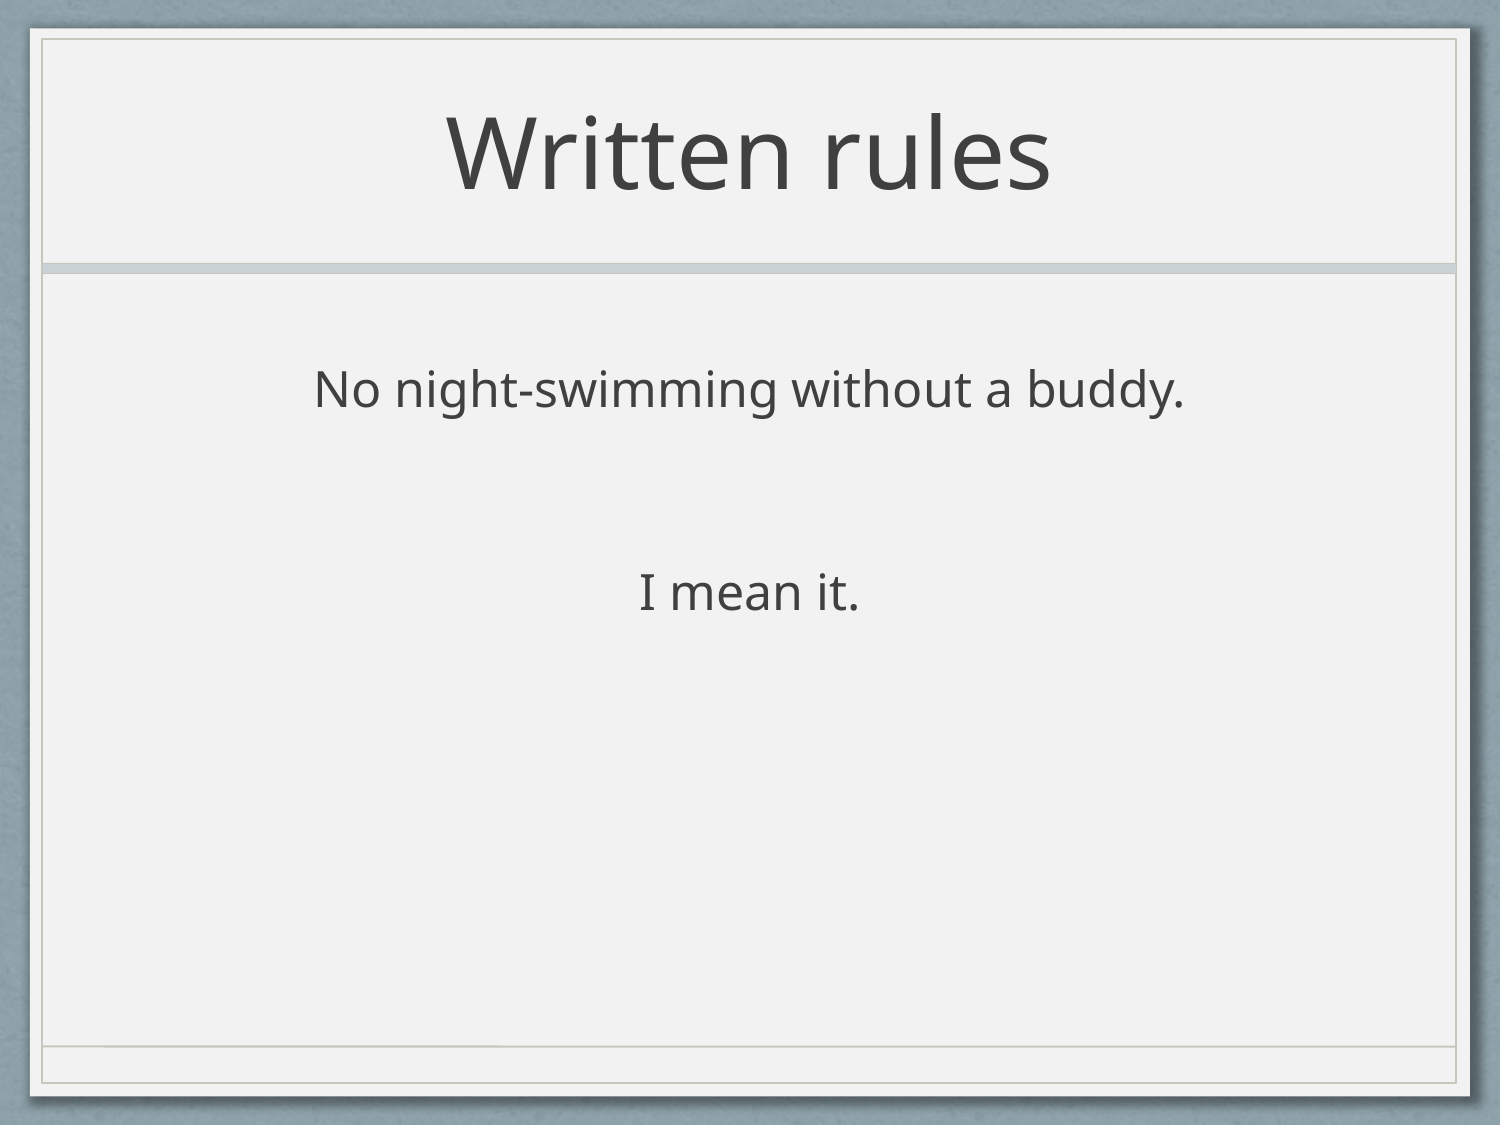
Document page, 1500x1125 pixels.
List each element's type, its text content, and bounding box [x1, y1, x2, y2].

title Written rules [147, 40, 1353, 260]
list No night-swimming without a buddy. I mean it. [147, 350, 1353, 995]
